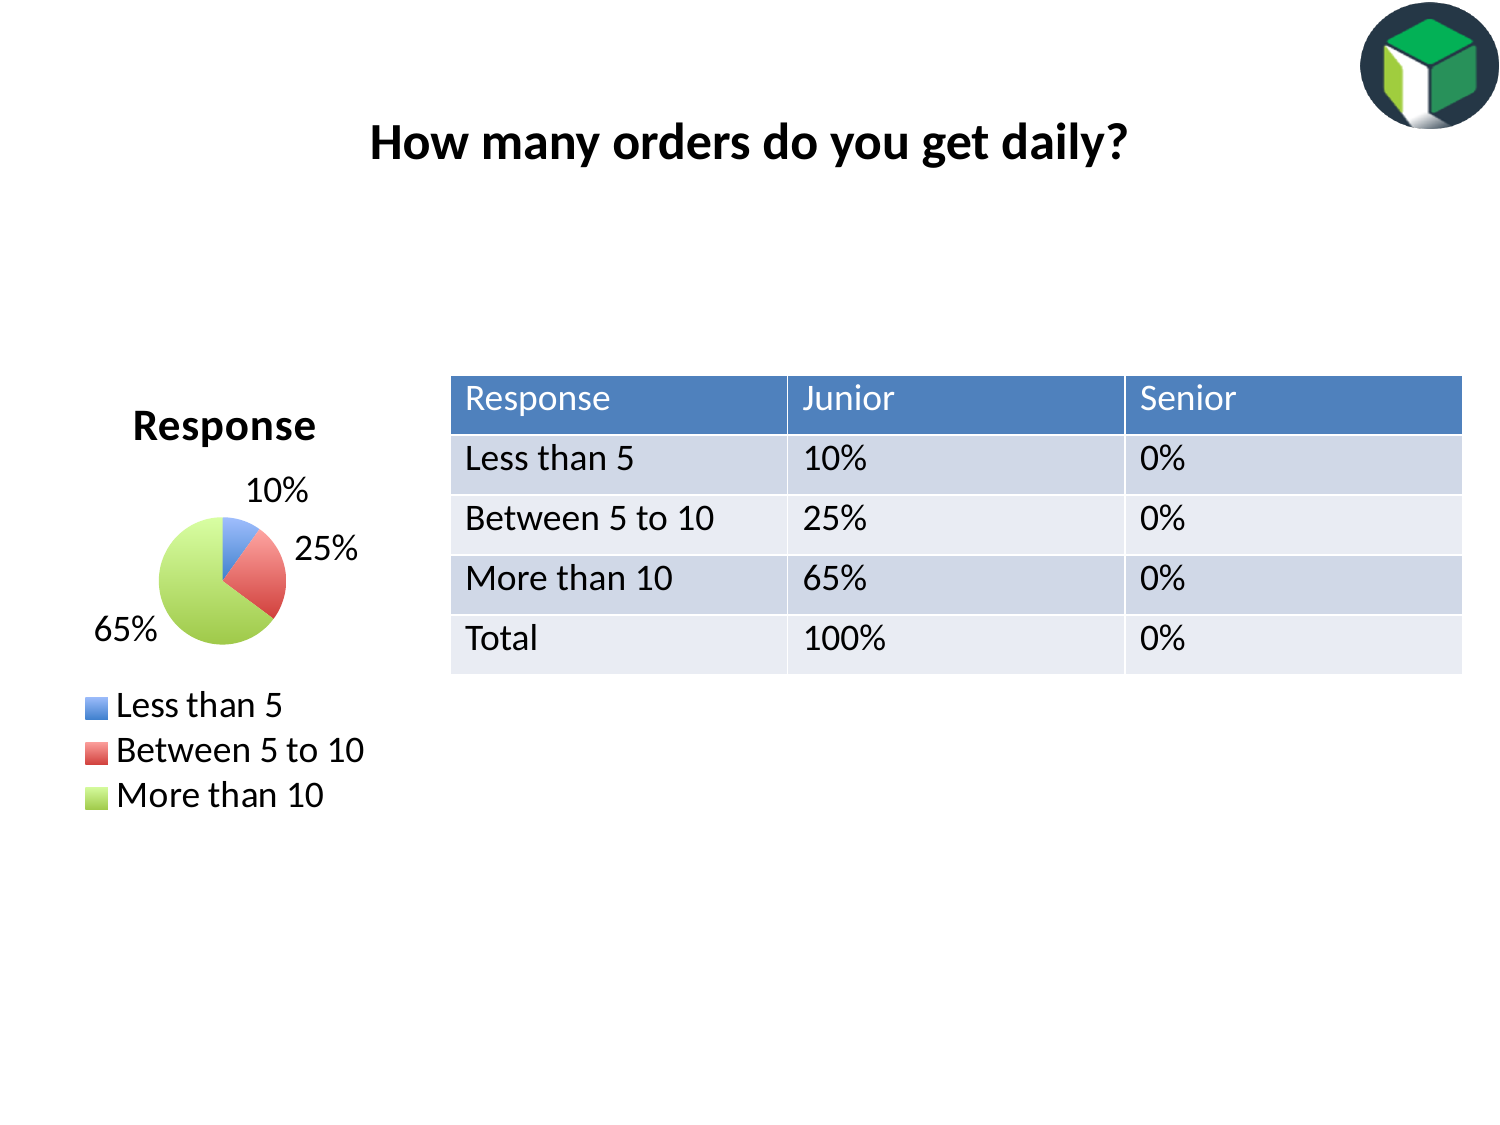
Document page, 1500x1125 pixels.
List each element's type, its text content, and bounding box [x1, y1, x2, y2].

table_header Response [452, 376, 787, 434]
table_cell 0% [1126, 496, 1462, 554]
chart [0, 374, 451, 826]
table_cell Between 5 to 10 [454, 496, 787, 554]
table_cell 25% [788, 496, 1124, 554]
table_cell Less than 5 [454, 436, 787, 494]
table_header Senior [1126, 376, 1462, 434]
table_cell 0% [1126, 436, 1462, 494]
table_cell 100% [788, 616, 1124, 674]
title How many orders do you get daily? [75, 45, 1425, 233]
table_header Junior [788, 376, 1124, 434]
table_cell 0% [1126, 616, 1462, 674]
table_cell Total [454, 616, 787, 674]
table_cell More than 10 [454, 556, 787, 614]
table_cell 0% [1126, 556, 1462, 614]
picture [1360, 2, 1499, 130]
table_cell 65% [788, 556, 1124, 614]
table_cell 10% [788, 436, 1124, 494]
